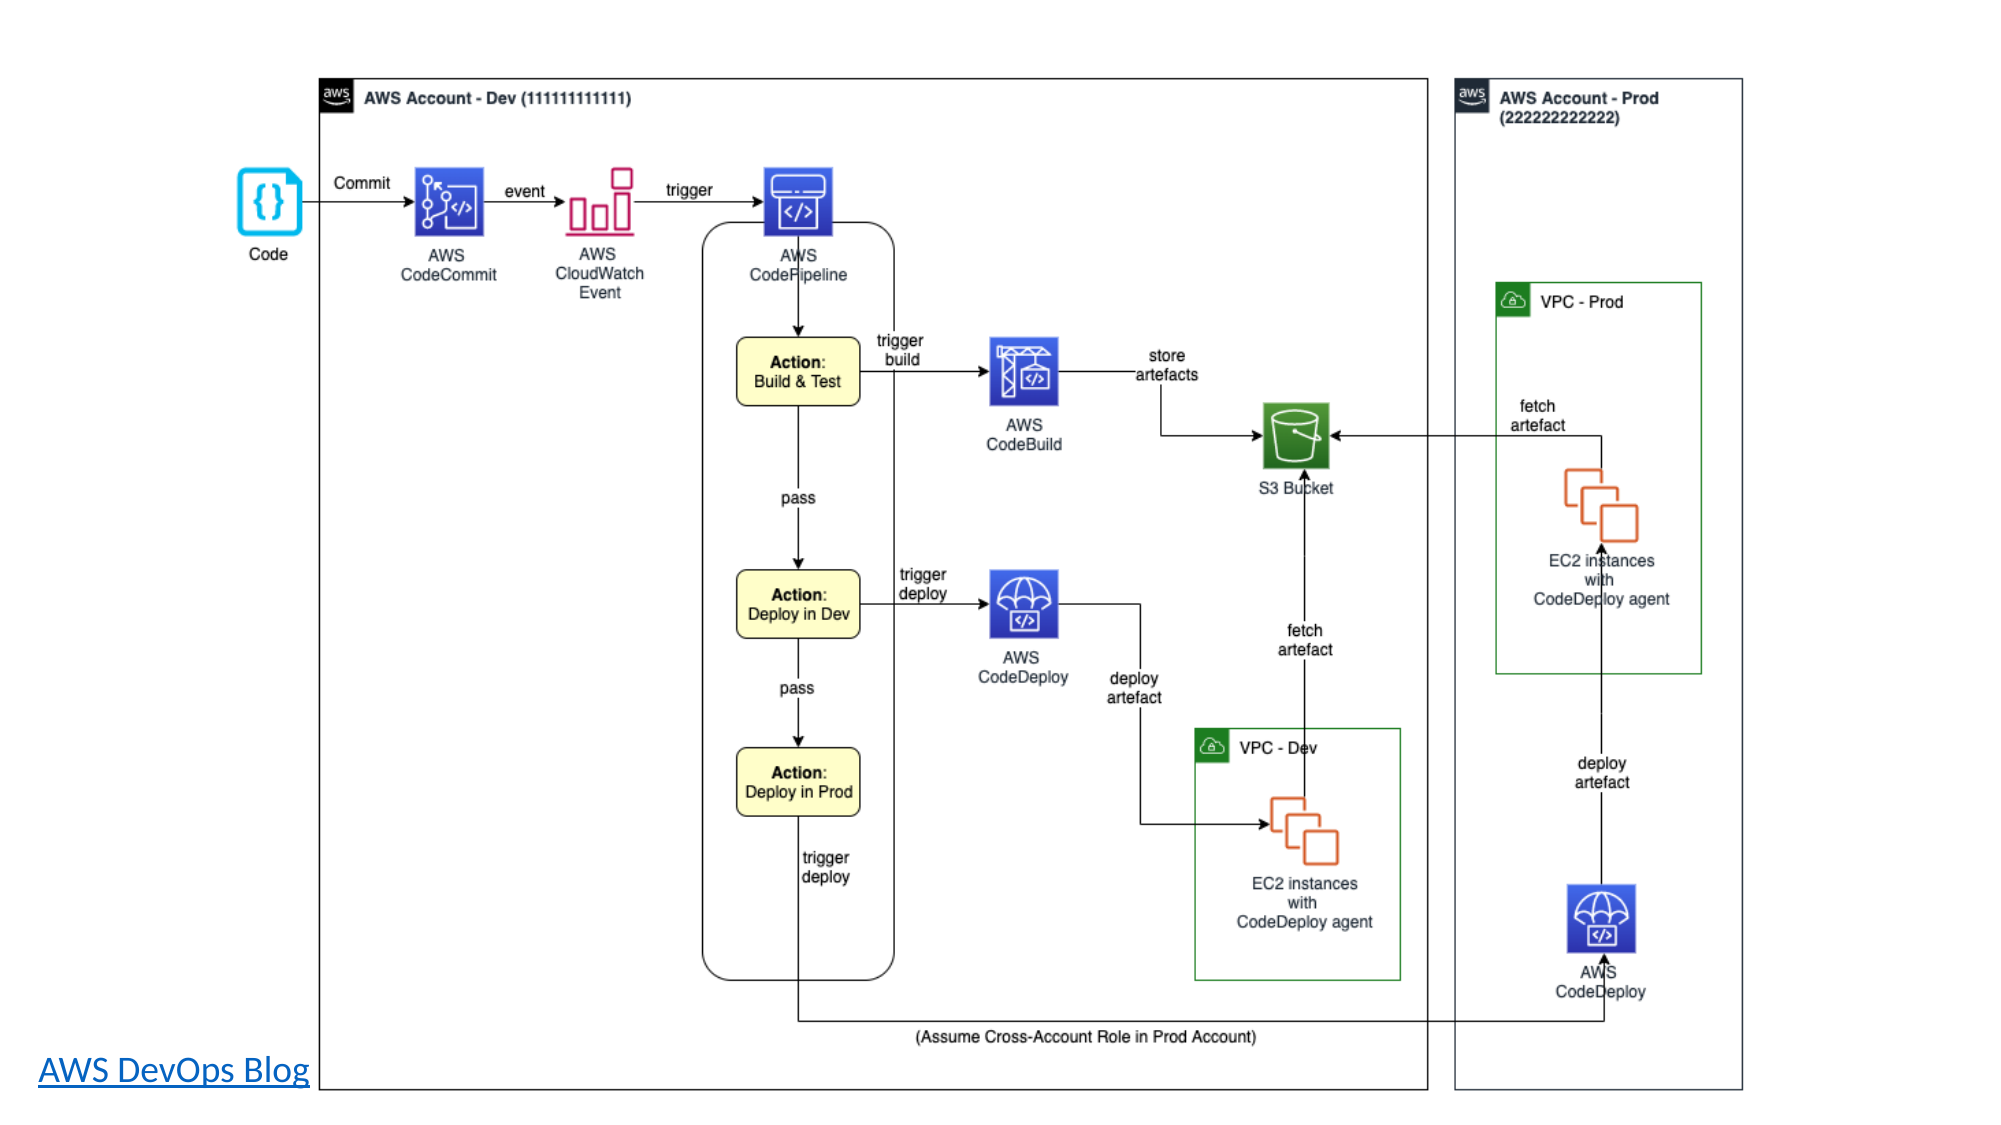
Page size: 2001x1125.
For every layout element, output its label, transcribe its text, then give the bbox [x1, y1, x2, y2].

text_box AWS DevOps Blog [23, 1037, 230, 1098]
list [230, 18, 1772, 1107]
